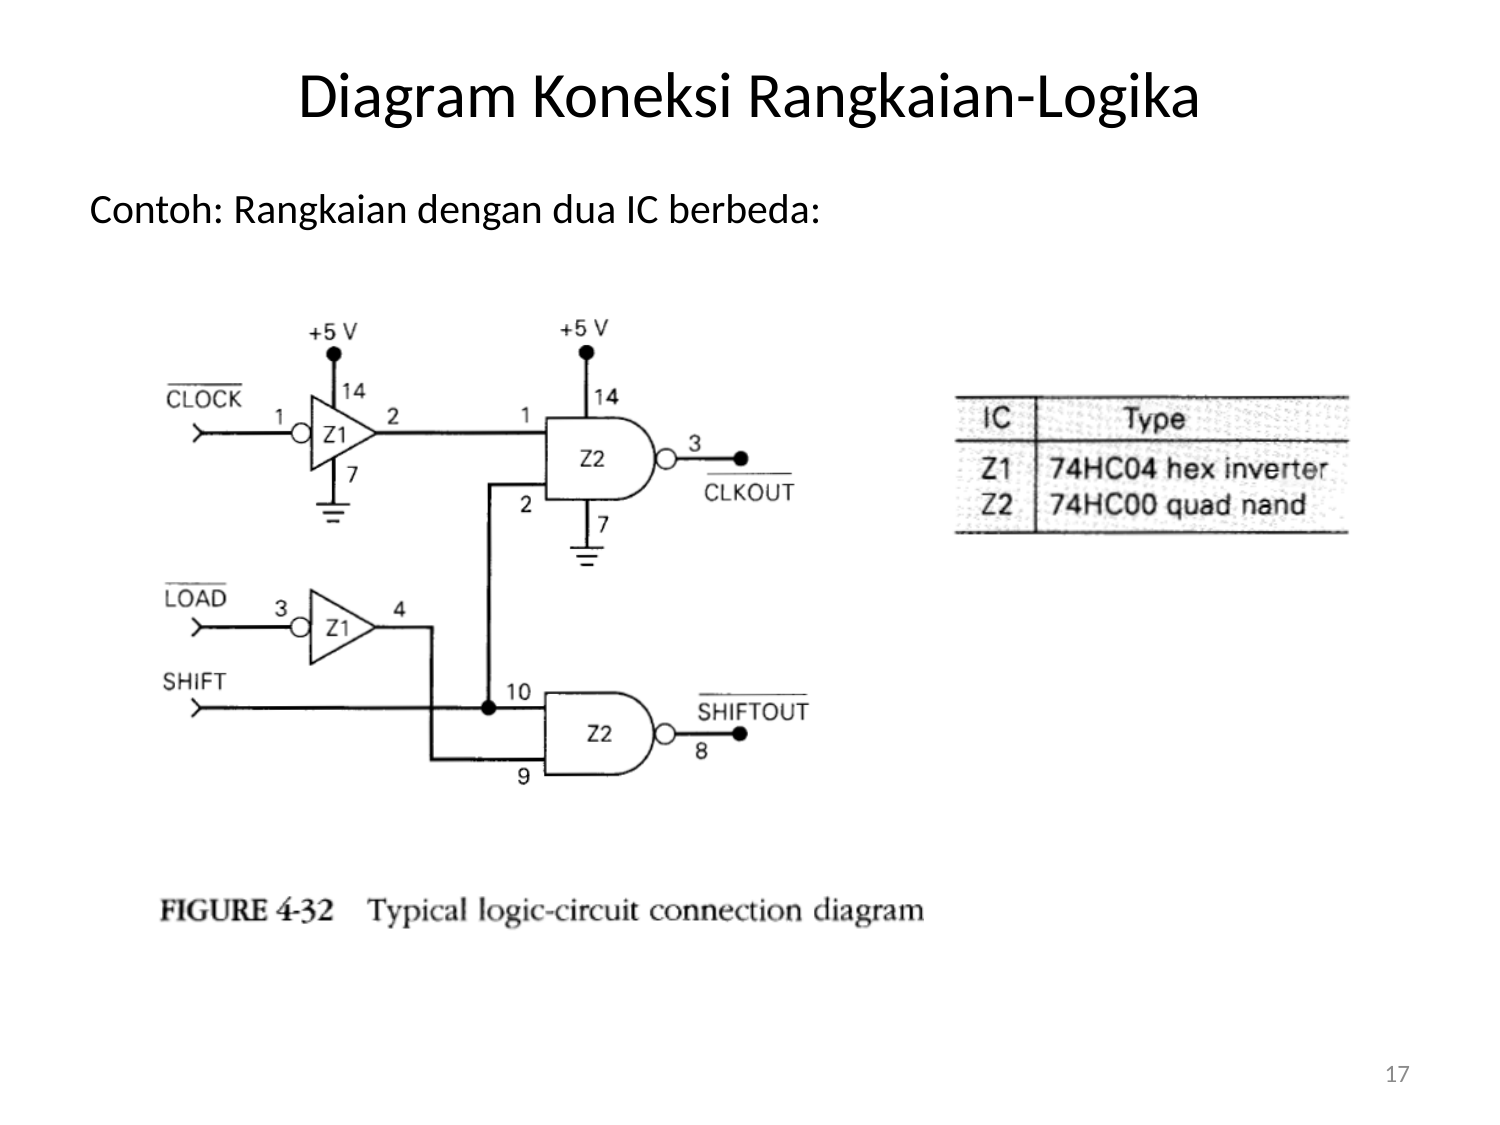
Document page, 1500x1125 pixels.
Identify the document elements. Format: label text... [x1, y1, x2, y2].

text_box Contoh: Rangkaian dengan dua IC berbeda: [74, 174, 975, 240]
picture [137, 312, 813, 791]
slide_number 17 [1074, 1042, 1425, 1103]
picture [149, 887, 924, 932]
picture [949, 387, 1357, 544]
title Diagram Koneksi Rangkaian-Logika [75, 45, 1425, 138]
